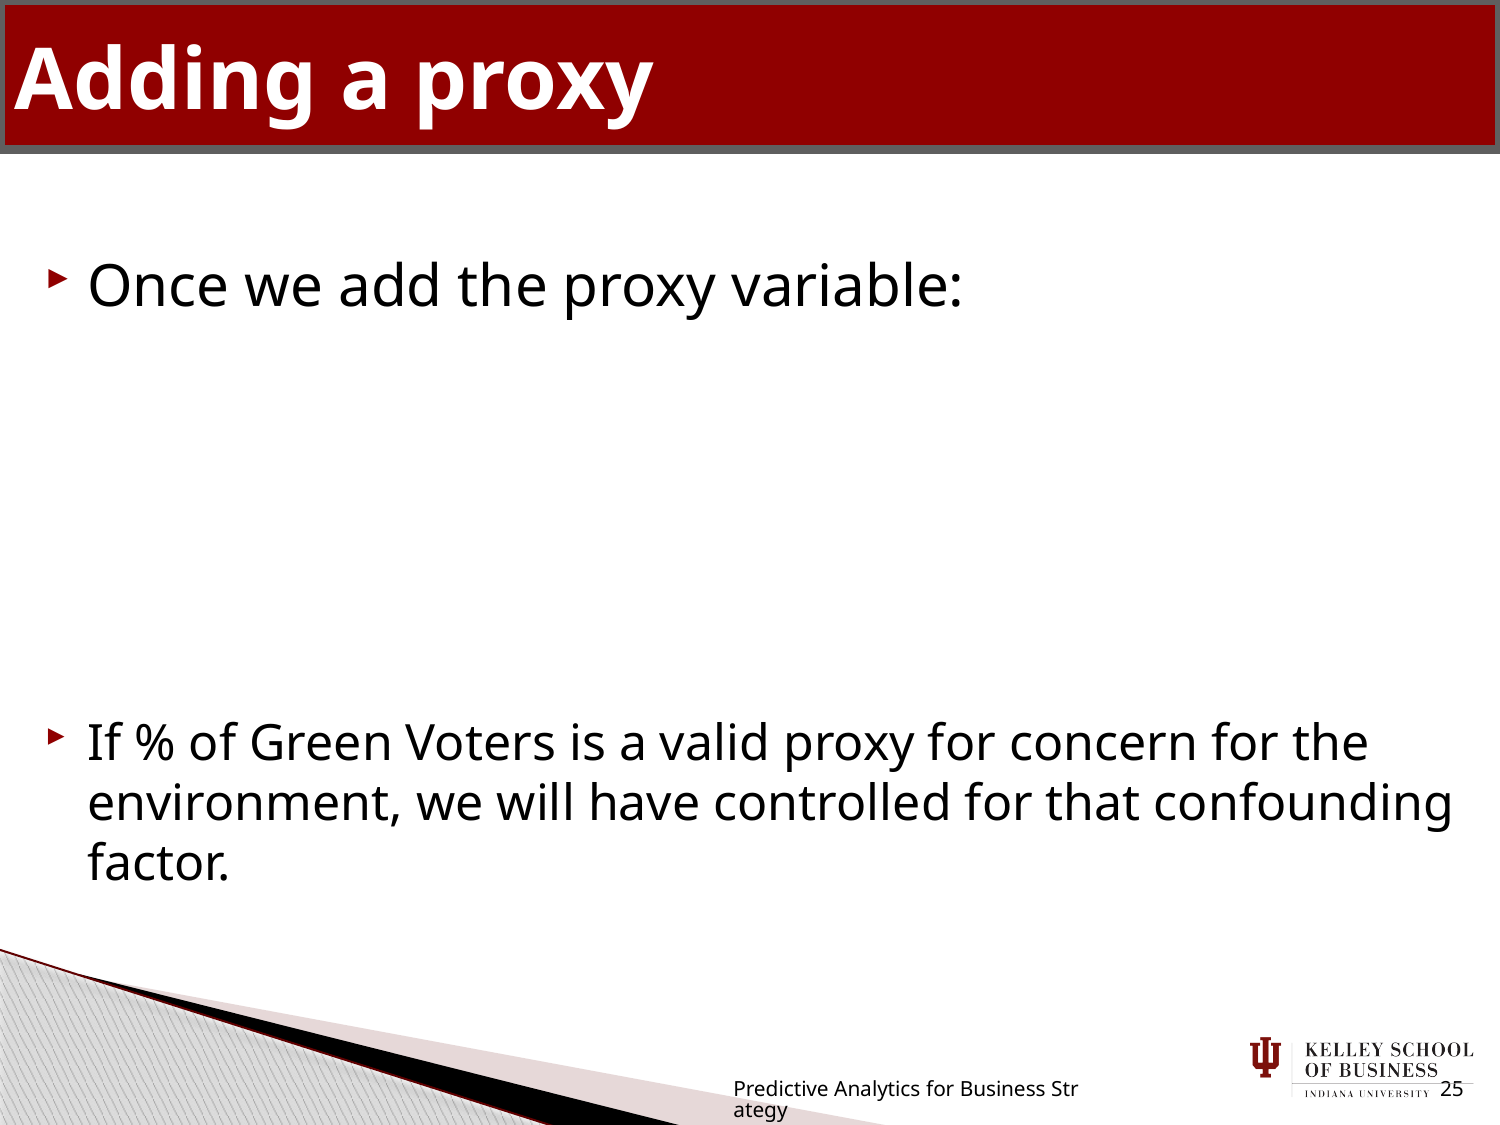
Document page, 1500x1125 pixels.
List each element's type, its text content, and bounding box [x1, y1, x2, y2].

footer Predictive Analytics for Business Strategy [718, 1051, 1105, 1112]
slide_number 25 [1468, 1107, 1479, 1112]
picture [1249, 1037, 1476, 1101]
title Adding a proxy [0, 0, 1500, 154]
